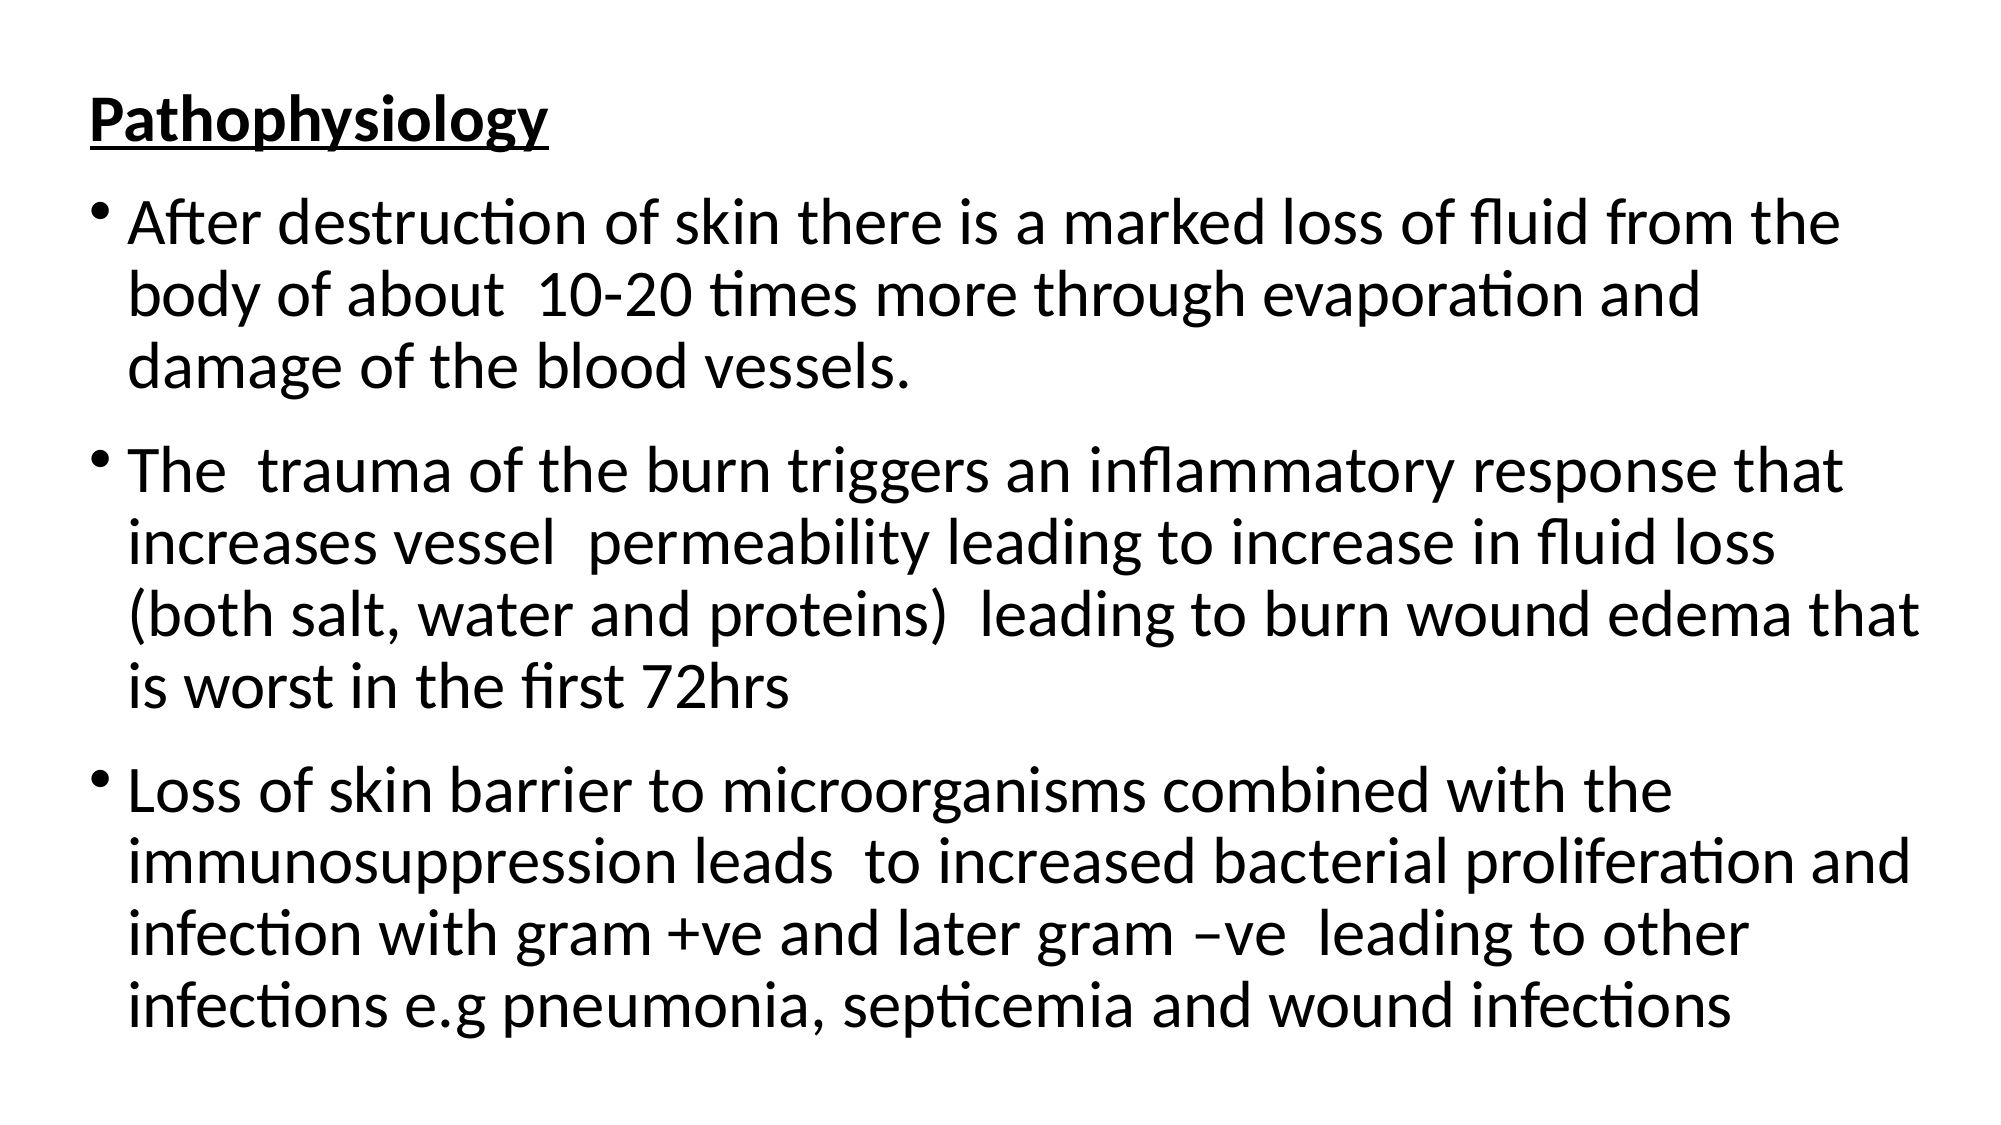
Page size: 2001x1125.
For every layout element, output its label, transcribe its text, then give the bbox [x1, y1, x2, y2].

list Pathophysiology After destruction of skin there is a marked loss of fluid from the body of about 10-20 times more through evaporation and damage of the blood vessels. The trauma of the burn triggers an inflammatory response that increases vessel permeability leading to increase in fluid loss (both salt, water and proteins) leading to burn wound edema that is worst in the first 72hrs Loss of skin barrier to microorganisms combined with the immunosuppression leads to increased bacterial proliferation and infection with gram +ve and later gram –ve leading to other infections e.g pneumonia, septicemia and wound infections [87, 75, 1925, 1051]
